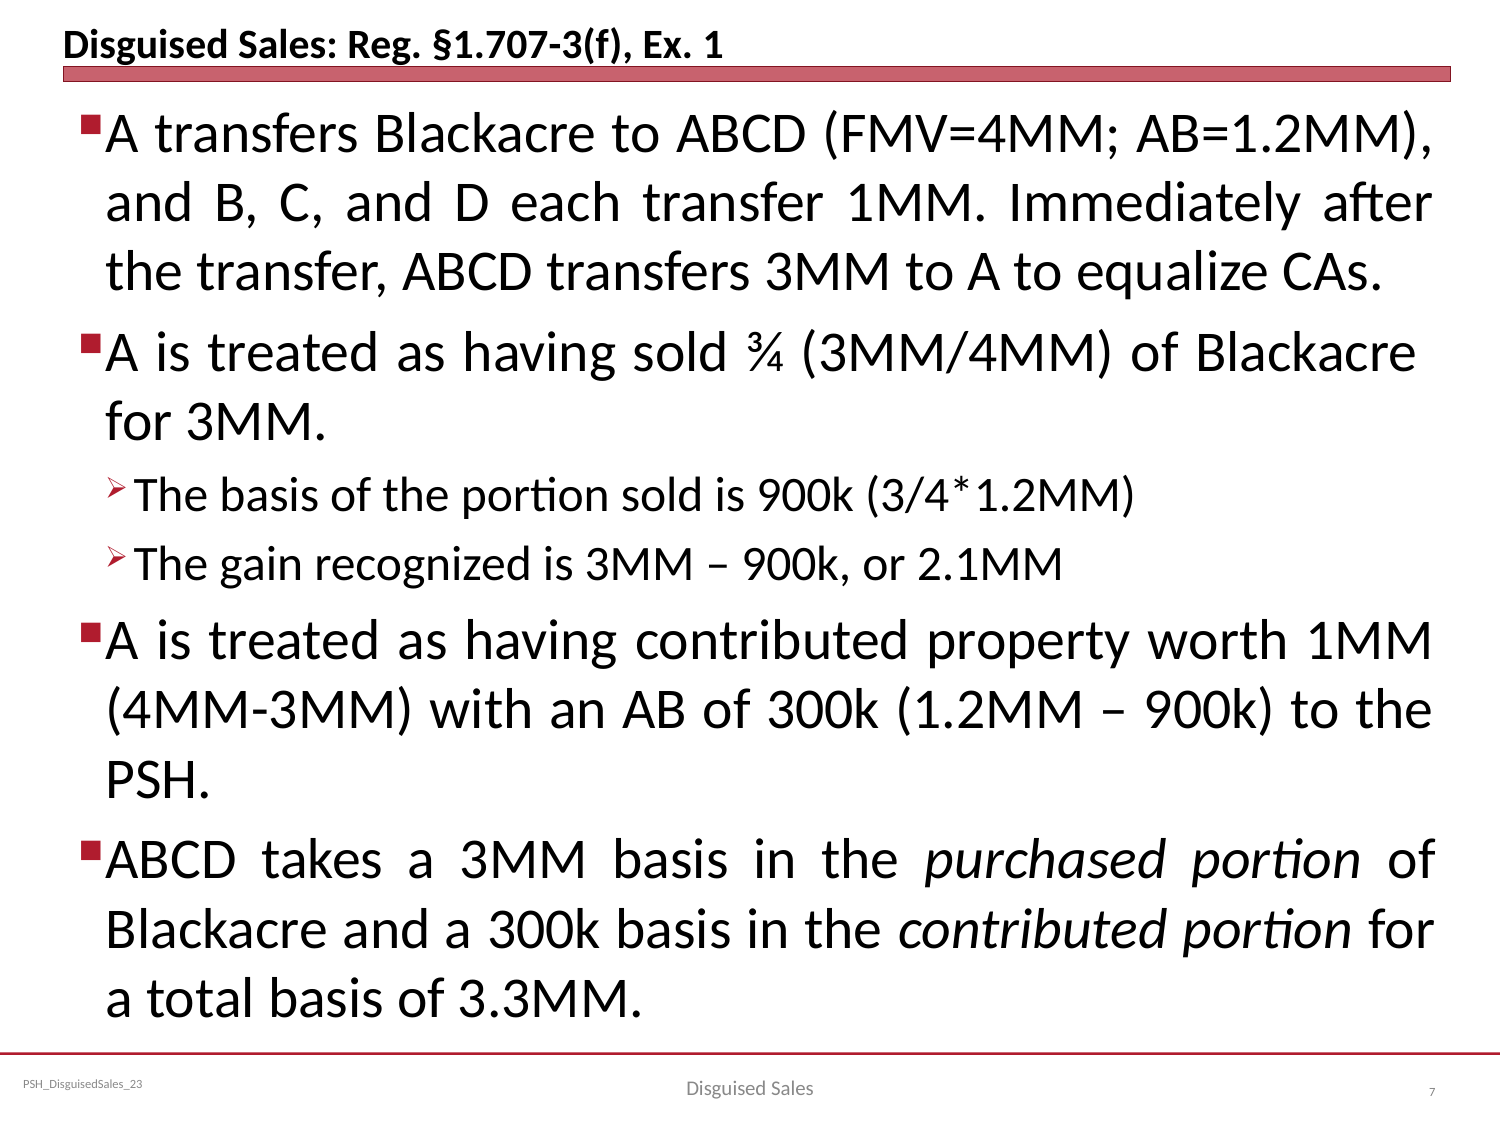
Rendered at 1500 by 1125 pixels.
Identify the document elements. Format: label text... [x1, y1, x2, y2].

slide_number 7 [1375, 1061, 1451, 1122]
footer Disguised Sales [512, 1056, 988, 1117]
title Disguised Sales: Reg. §1.707-3(f), Ex. 1 [62, 6, 1451, 67]
list A transfers Blackacre to ABCD (FMV=4MM; AB=1.2MM), and B, C, and D each transfer 1MM. Immediately after the transfer, ABCD transfers 3MM to A to equalize CAs. A is treated as having sold ¾ (3MM/4MM) of Blackacre for 3MM. The basis of the portion sold is 900k (3/4*1.2MM) The gain recognized is 3MM – 900k, or 2.1MM A is treated as having contributed property worth 1MM (4MM-3MM) with an AB of 300k (1.2MM – 900k) to the PSH. ABCD takes a 3MM basis in the purchased portion of Blackacre and a 300k basis in the contributed portion for a total basis of 3.3MM. [63, 87, 1451, 1041]
